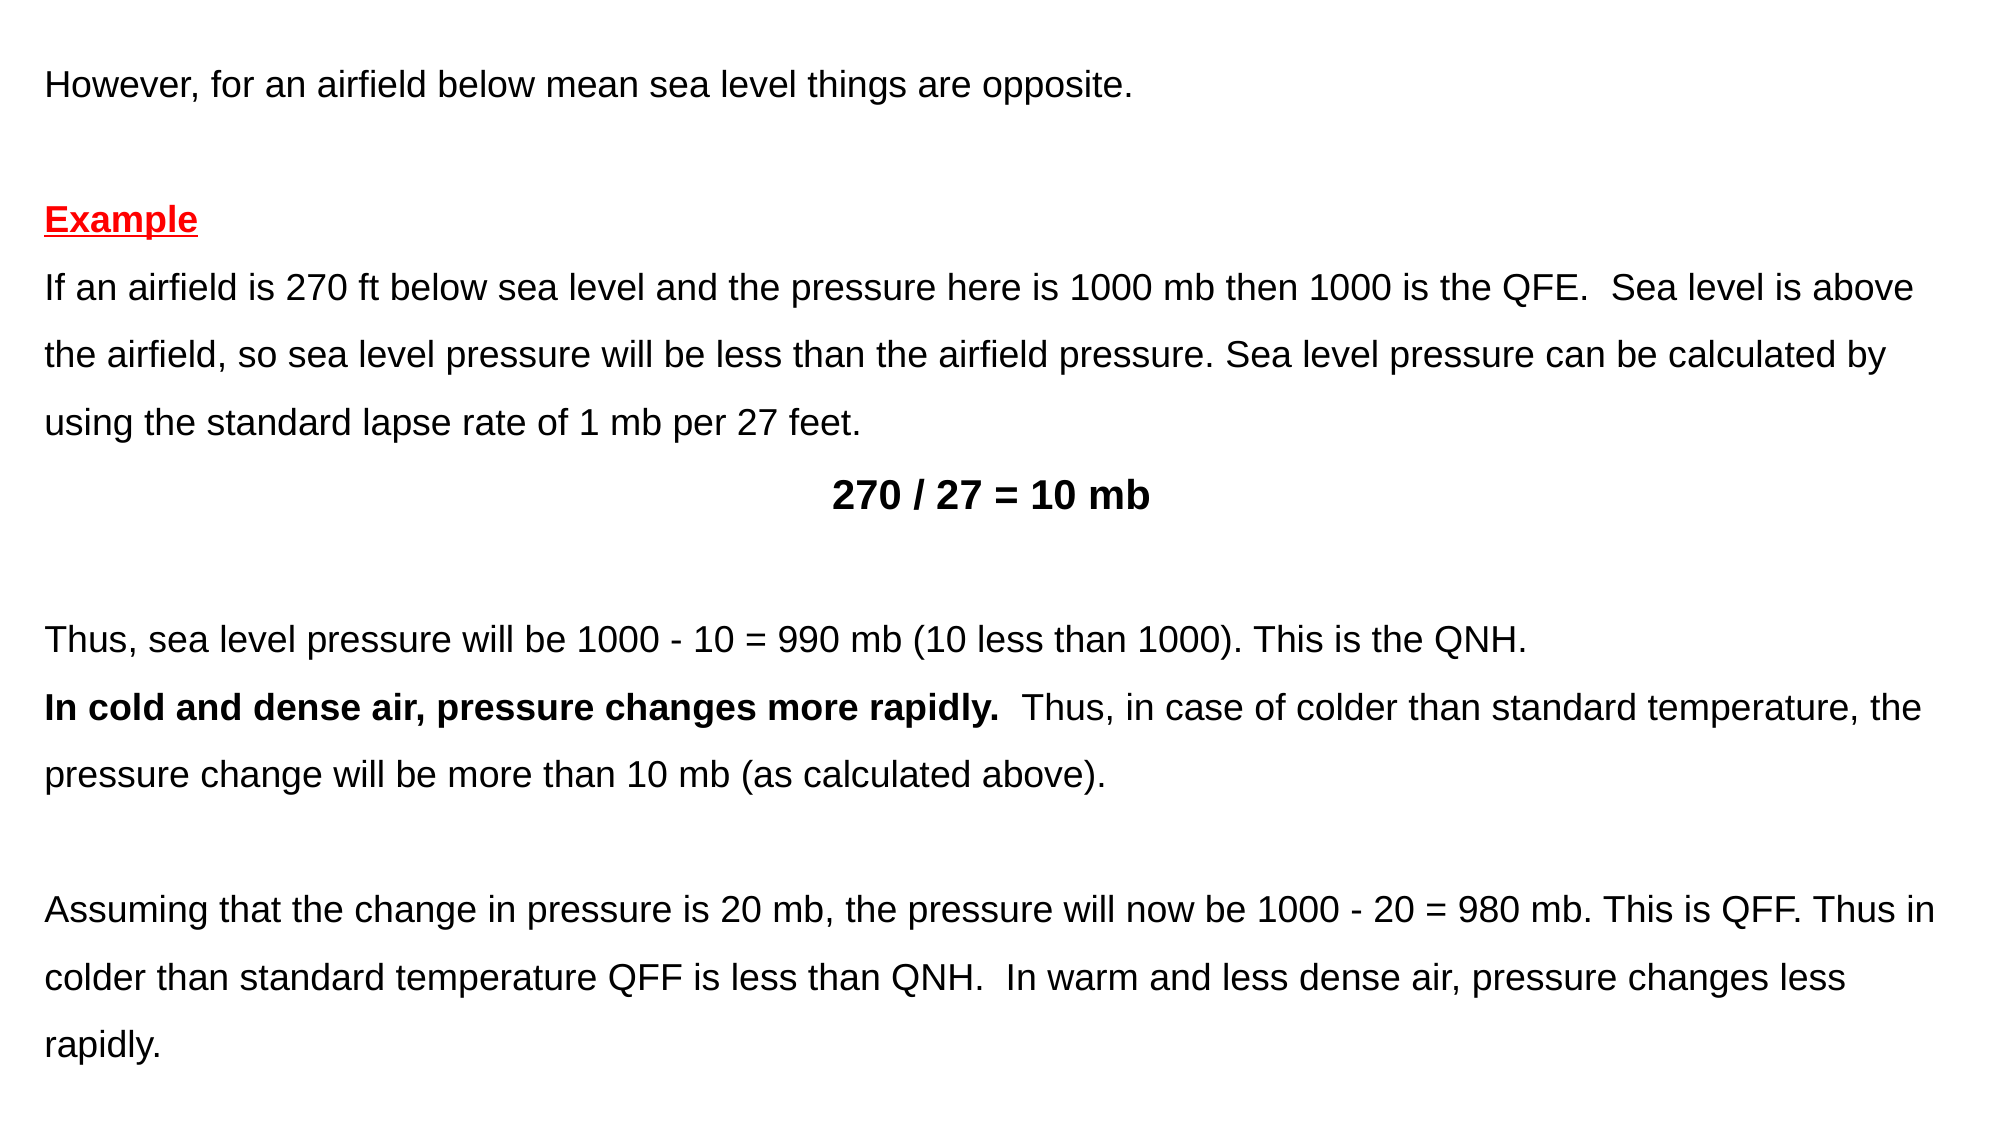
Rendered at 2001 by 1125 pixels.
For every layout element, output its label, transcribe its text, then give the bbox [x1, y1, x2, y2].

text_box However, for an airfield below mean sea level things are opposite. Example If an airfield is 270 ft below sea level and the pressure here is 1000 mb then 1000 is the QFE. Sea level is above the airfield, so sea level pressure will be less than the airfield pressure. Sea level pressure can be calculated by using the standard lapse rate of 1 mb per 27 feet. 270 / 27 = 10 mb Thus, sea level pressure will be 1000 - 10 = 990 mb (10 less than 1000). This is the QNH. In cold and dense air, pressure changes more rapidly. Thus, in case of colder than standard temperature, the pressure change will be more than 10 mb (as calculated above). Assuming that the change in pressure is 20 mb, the pressure will now be 1000 - 20 = 980 mb. This is QFF. Thus in colder than standard temperature QFF is less than QNH. In warm and less dense air, pressure changes less rapidly. [29, 30, 1965, 1073]
